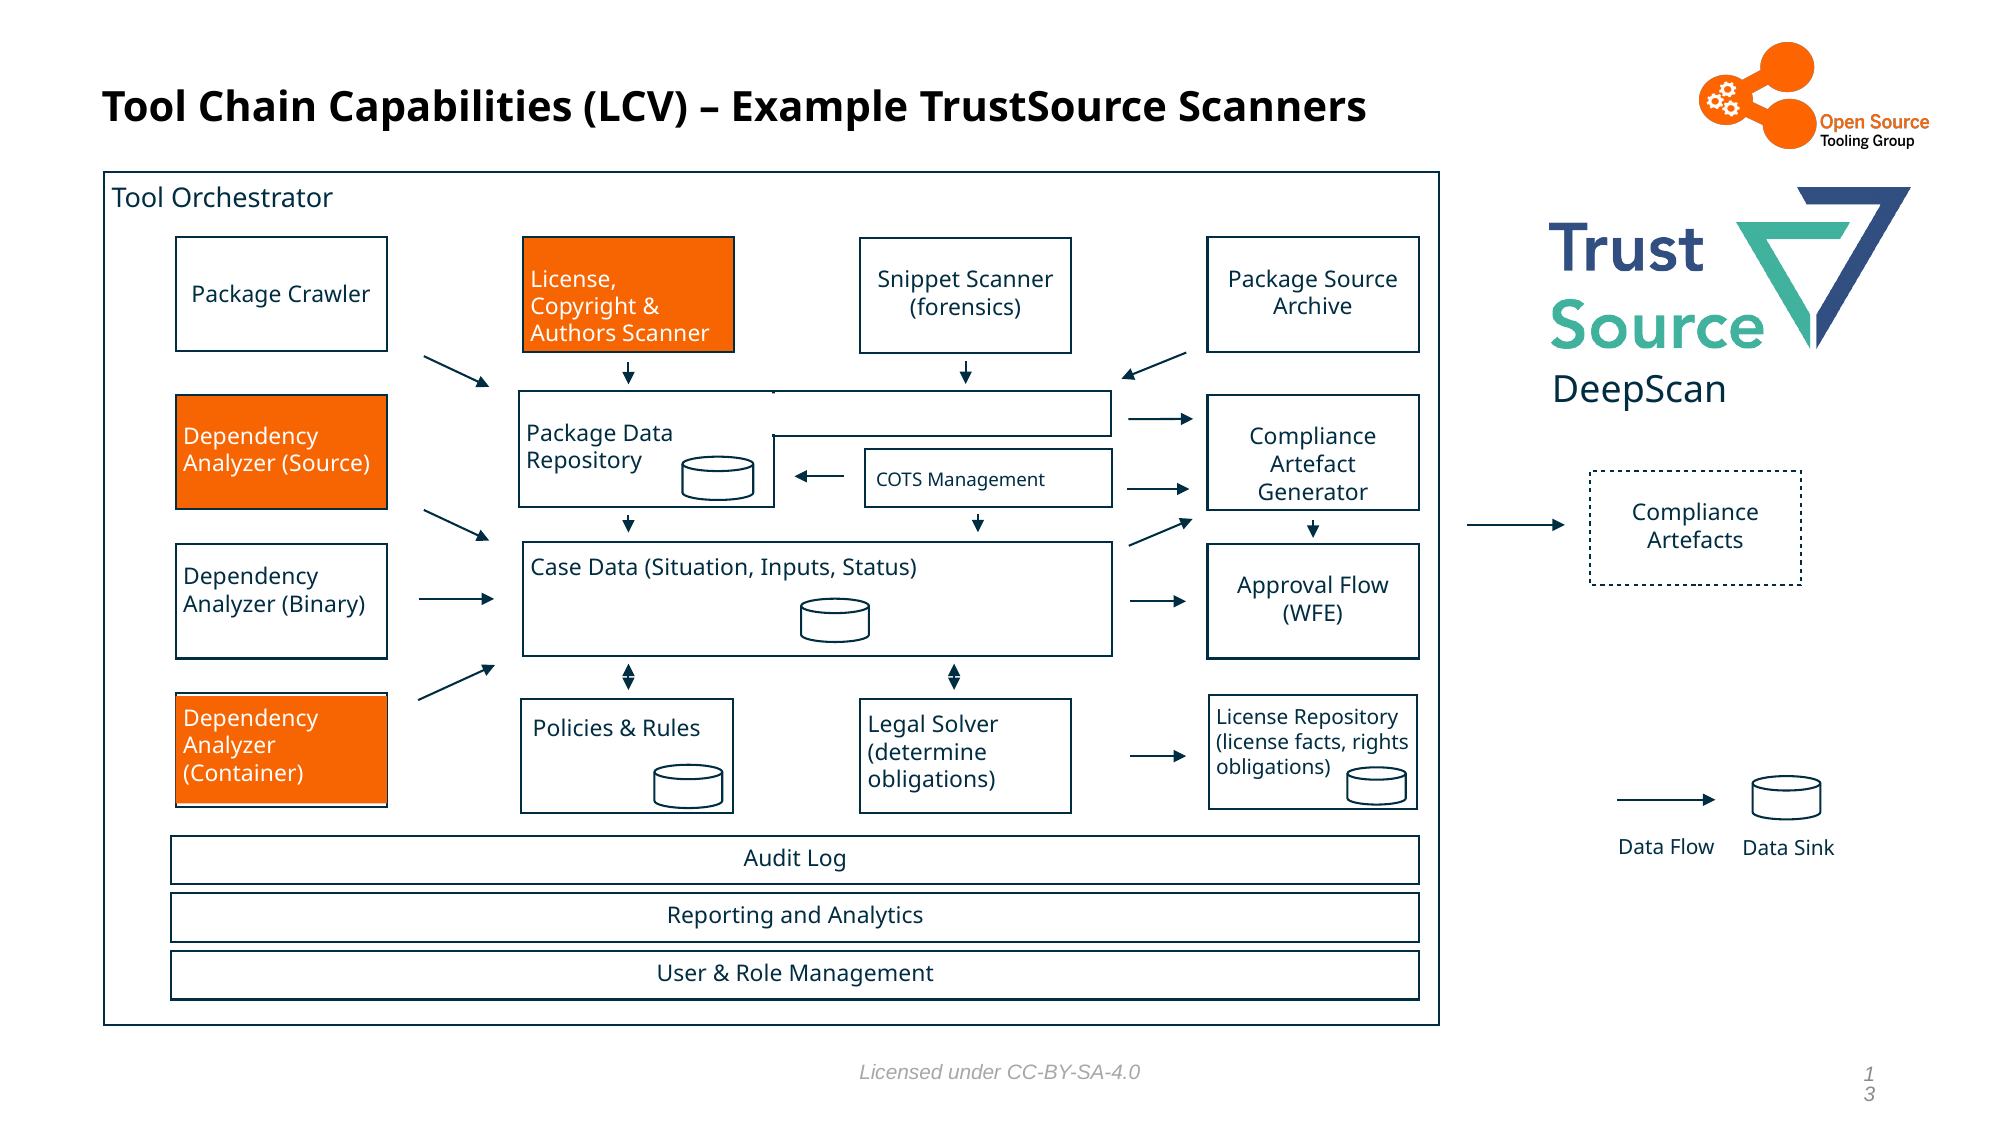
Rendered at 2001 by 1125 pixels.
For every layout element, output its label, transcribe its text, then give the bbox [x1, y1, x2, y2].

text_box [518, 390, 774, 508]
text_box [171, 950, 1420, 1004]
text_box Data Flow [1697, 826, 1722, 867]
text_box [521, 698, 737, 814]
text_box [1347, 767, 1406, 805]
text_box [175, 394, 388, 510]
text_box [1697, 793, 1716, 806]
text_box DeepScan [1697, 357, 1736, 418]
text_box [864, 448, 1113, 508]
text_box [171, 893, 1420, 947]
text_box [1208, 695, 1418, 814]
title Tool Chain Capabilities (LCV) – Example TrustSource Scanners [93, 58, 1707, 157]
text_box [654, 764, 723, 809]
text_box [1752, 775, 1821, 820]
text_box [859, 237, 1072, 353]
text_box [1207, 394, 1419, 510]
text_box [859, 698, 1072, 814]
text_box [175, 236, 388, 352]
picture [1699, 42, 1929, 149]
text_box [800, 598, 870, 643]
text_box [175, 543, 388, 659]
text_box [171, 835, 1420, 889]
picture [1549, 186, 1911, 350]
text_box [1207, 543, 1419, 659]
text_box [522, 541, 1112, 657]
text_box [1589, 470, 1802, 586]
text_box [522, 236, 735, 352]
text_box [1207, 237, 1419, 353]
text_box Data Sink [1734, 827, 1843, 868]
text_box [103, 172, 1697, 1026]
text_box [682, 456, 754, 501]
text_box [175, 692, 388, 808]
slide_number 13 [1855, 1053, 1886, 1092]
